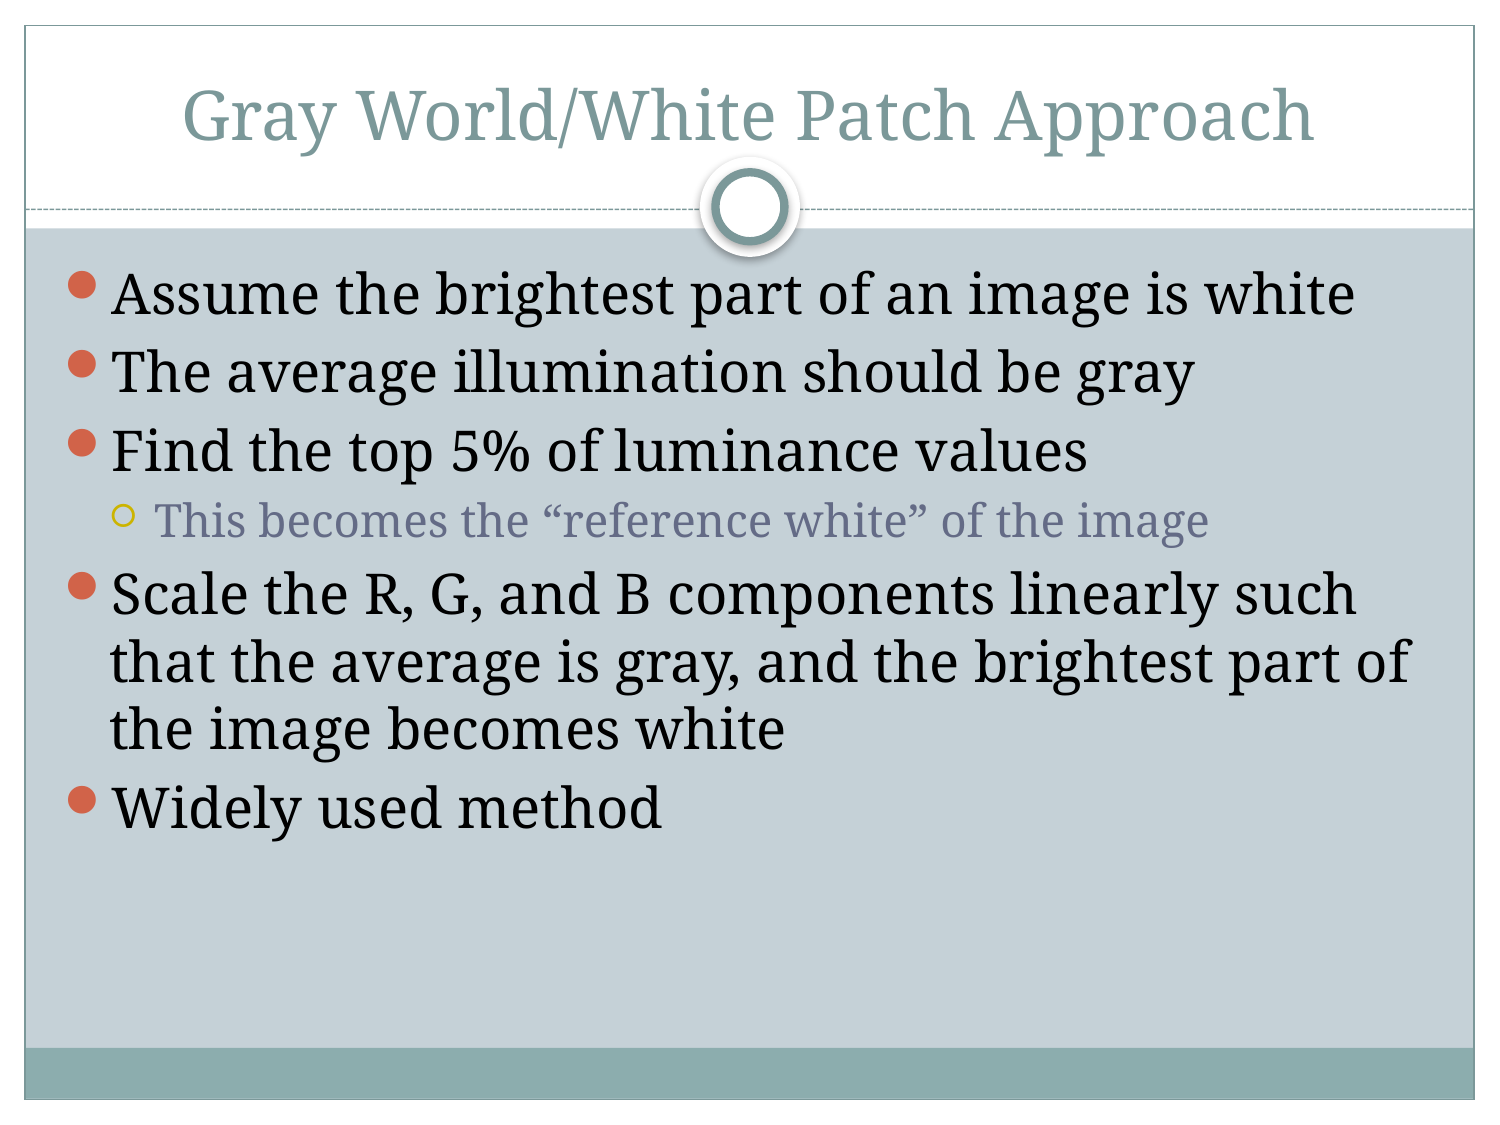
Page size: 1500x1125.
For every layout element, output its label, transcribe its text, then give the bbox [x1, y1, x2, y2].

list Assume the brightest part of an image is white The average illumination should be gray Find the top 5% of luminance values This becomes the “reference white” of the image Scale the R, G, and B components linearly such that the average is gray, and the brightest part of the image becomes white Widely used method [49, 250, 1445, 1001]
title Gray World/White Patch Approach [49, 37, 1450, 162]
